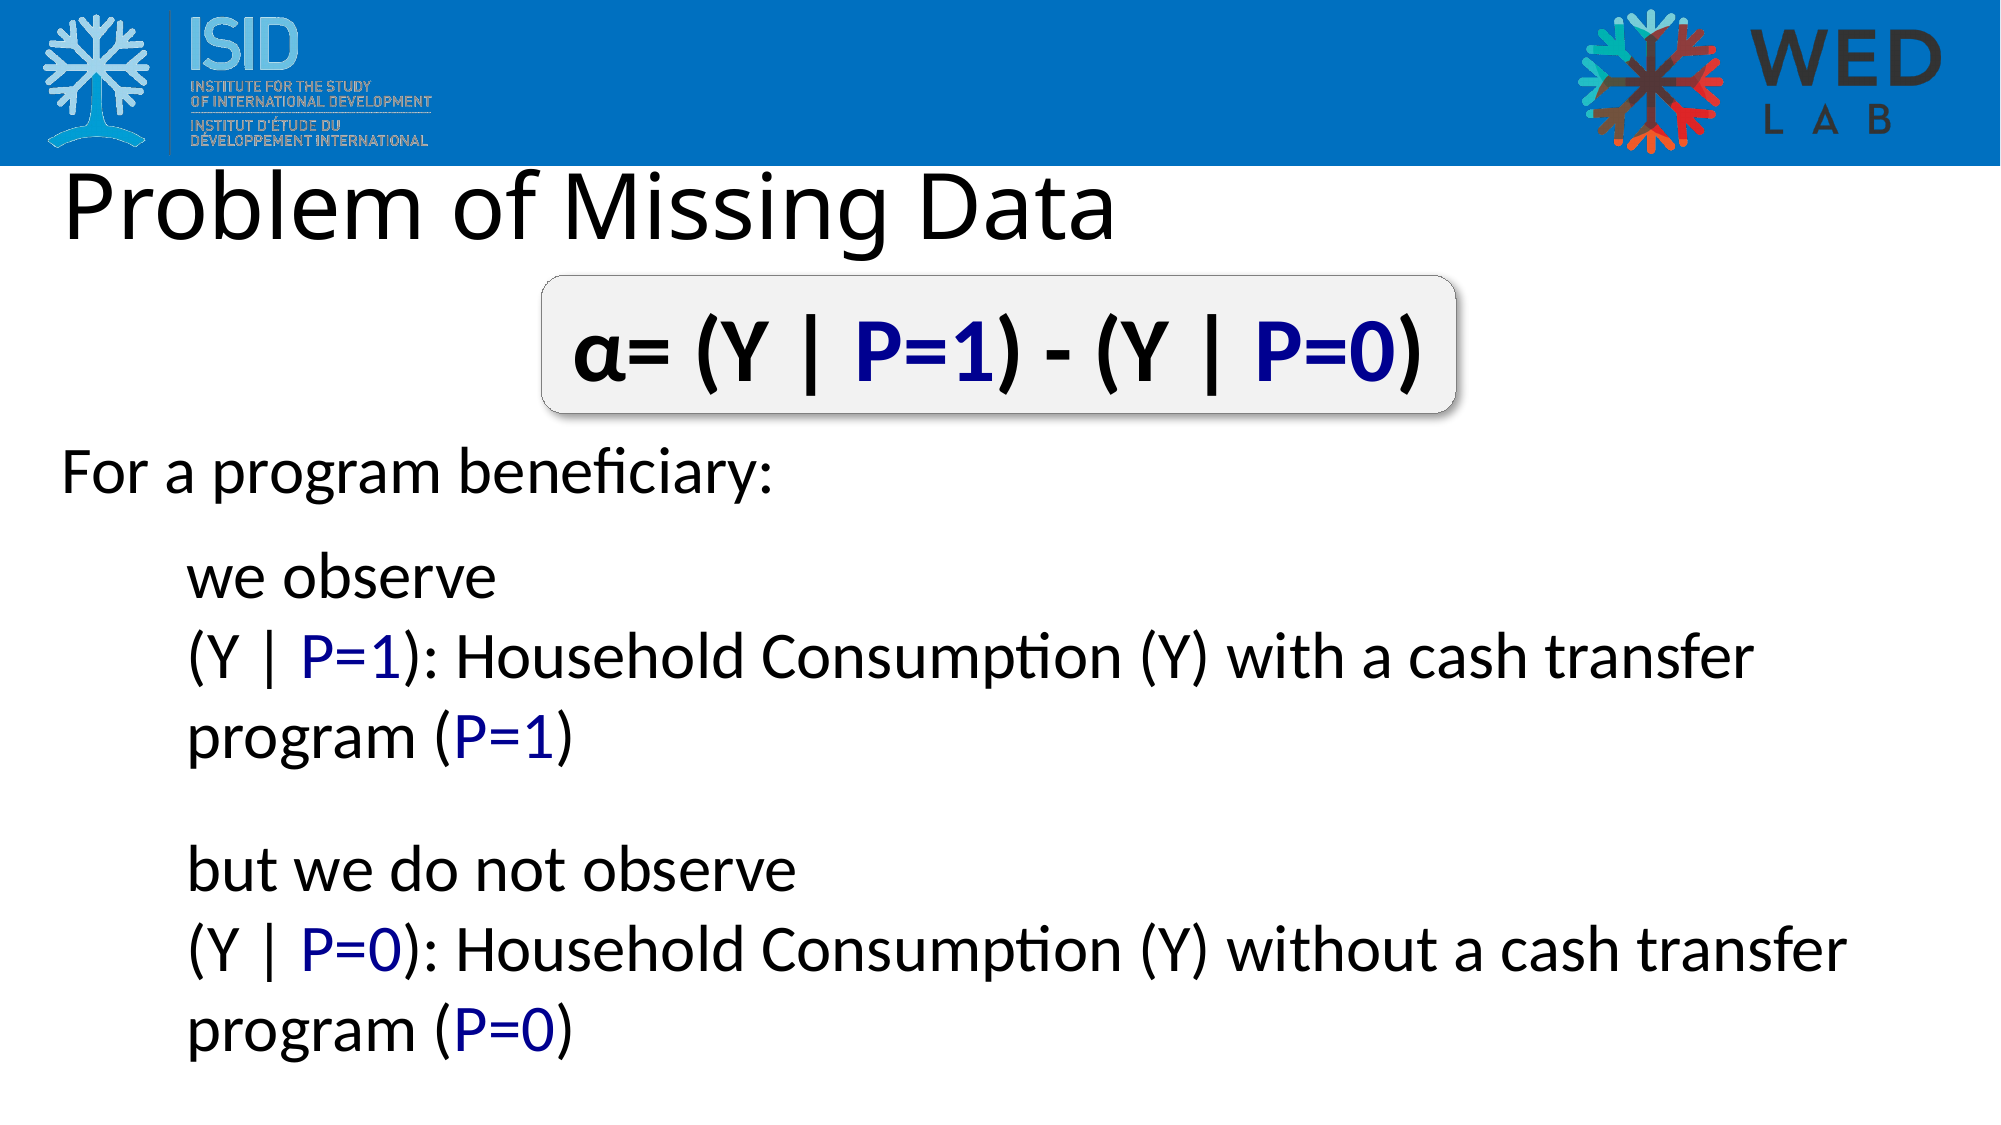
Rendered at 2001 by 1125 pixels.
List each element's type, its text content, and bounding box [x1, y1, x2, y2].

picture [70, 137, 124, 143]
text_box For a program beneficiary: [46, 419, 1188, 515]
text_box we observe (Y | P=1): Household Consumption (Y) with a cash transfer program (P=1) [172, 524, 1938, 779]
picture [29, 0, 446, 165]
picture [1578, 9, 1941, 154]
text_box but we do not observe (Y | P=0): Household Consumption (Y) without a cash transfer program (P=0) [172, 817, 1938, 1072]
title Problem of Missing Data [46, 143, 1506, 276]
text_box α= (Y | P=1) - (Y | P=0) [541, 275, 1457, 414]
